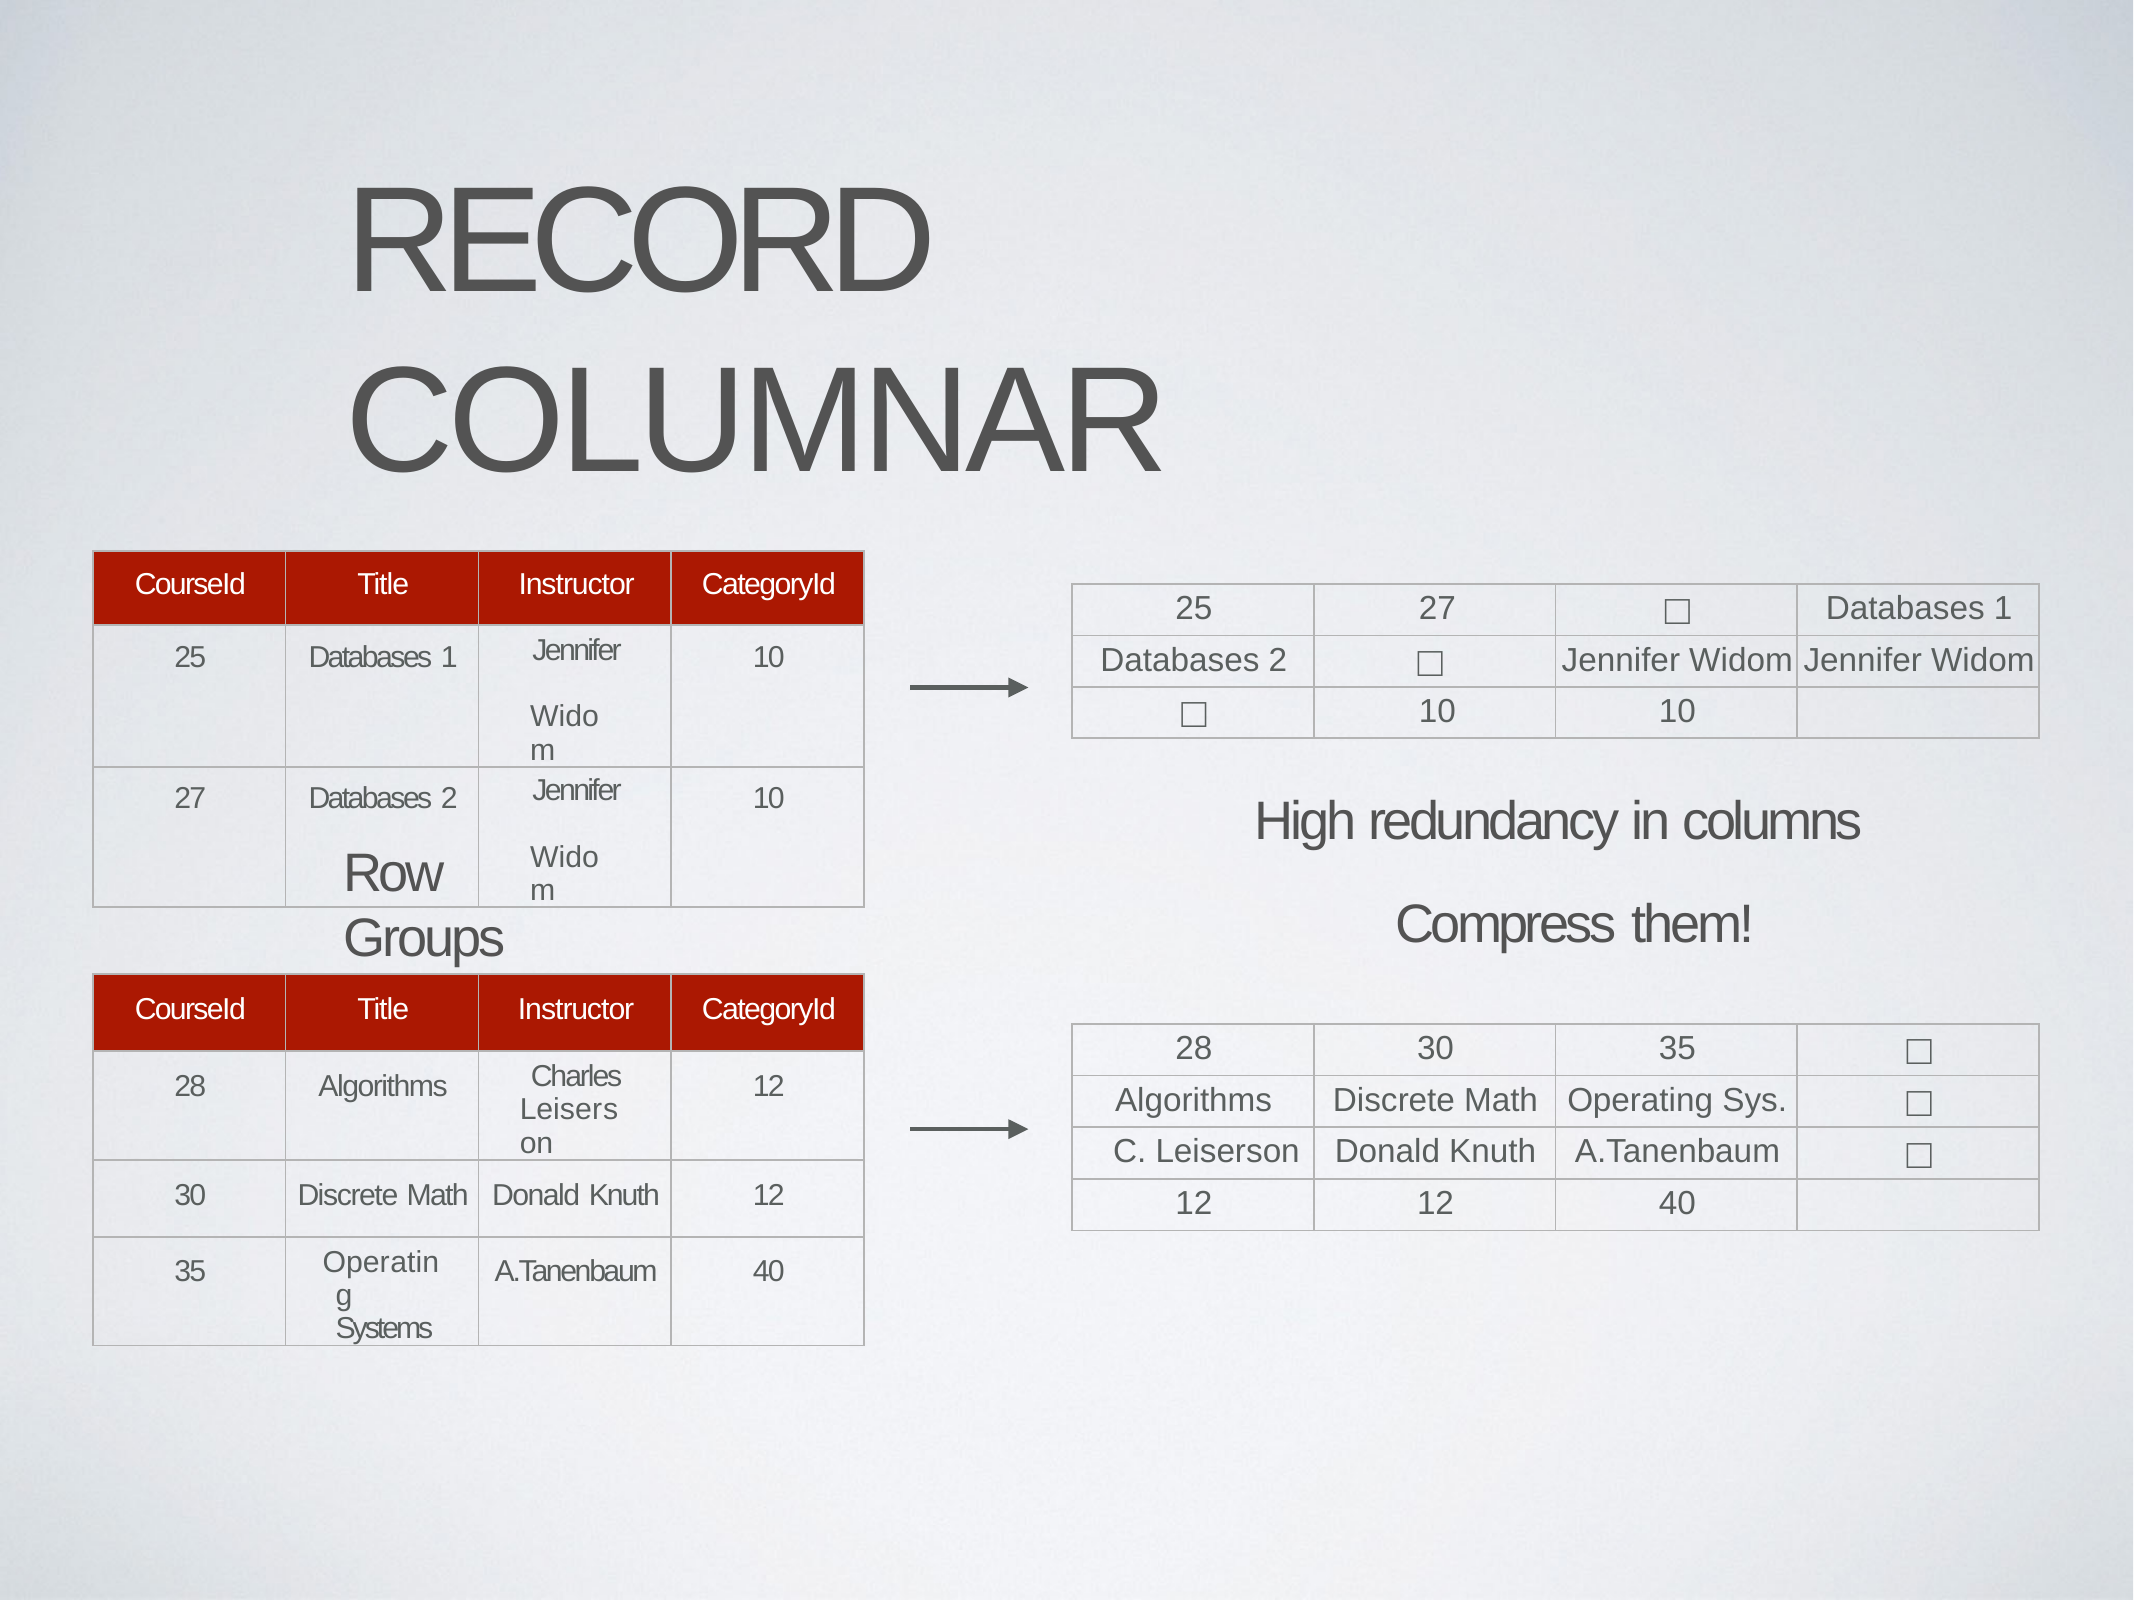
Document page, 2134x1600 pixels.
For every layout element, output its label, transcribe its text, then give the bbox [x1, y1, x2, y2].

table_cell 35 [94, 1238, 285, 1345]
table_cell [1798, 688, 2038, 737]
table_cell [1798, 1180, 2038, 1230]
table_cell 27 [94, 768, 285, 906]
table_cell Discrete Math [1315, 1076, 1555, 1126]
table_cell Jennifer Widom [479, 626, 670, 766]
table_cell 10 [1315, 688, 1555, 737]
table_cell 10 [672, 768, 863, 906]
picture [0, 0, 2134, 1600]
table_header 27 [1315, 585, 1555, 635]
text_box High redundancy in columns Compress them! [1252, 745, 1861, 953]
table_header Databases 1 [1798, 585, 2038, 635]
table_header 28 [1073, 1025, 1313, 1075]
table_cell 12 [672, 1052, 863, 1159]
table_header CategoryId [672, 975, 863, 1050]
table_cell Operating Sys. [1556, 1076, 1796, 1126]
table_cell 25 [94, 626, 285, 766]
table_cell Discrete Math [286, 1161, 478, 1236]
table_cell Databases 2 [286, 768, 478, 906]
table_header □ [1798, 1025, 2038, 1075]
table_cell □ [1315, 636, 1555, 686]
table_cell 30 [94, 1161, 285, 1236]
table_header CategoryId [672, 552, 863, 624]
table_cell 40 [1556, 1180, 1796, 1230]
table_cell Databases 2 [1073, 636, 1313, 686]
table_header □ [1556, 585, 1796, 635]
table_cell □ [1073, 688, 1313, 737]
table_cell 12 [672, 1161, 863, 1236]
table_header Instructor [479, 552, 670, 624]
table_cell C. Leiserson [1073, 1128, 1313, 1178]
table_cell A.Tanenbaum [1556, 1128, 1796, 1178]
text_box [1008, 1119, 1029, 1140]
title RECORD COLUMNAR [343, 139, 1790, 502]
table_cell 28 [94, 1052, 285, 1159]
table_cell Algorithms [286, 1052, 478, 1159]
table_header Instructor [479, 975, 670, 1050]
table_header CourseId [94, 552, 285, 624]
table_cell Algorithms [1073, 1076, 1313, 1126]
table_cell Jennifer Widom [479, 768, 670, 906]
table_cell Operating Systems [286, 1238, 478, 1345]
table_header Title [286, 975, 478, 1050]
table_header 35 [1556, 1025, 1796, 1075]
text_box [1008, 677, 1029, 698]
table_cell 12 [1073, 1180, 1313, 1230]
table_cell Charles Leiserson [479, 1052, 670, 1159]
table_cell 10 [672, 626, 863, 766]
table_cell Donald Knuth [479, 1161, 670, 1236]
table_header 25 [1073, 585, 1313, 635]
table_cell □ [1798, 1076, 2038, 1126]
table_cell 12 [1315, 1180, 1555, 1230]
table_cell Jennifer Widom [1798, 636, 2038, 686]
table_cell 10 [1556, 688, 1796, 737]
table_cell A.Tanenbaum [479, 1238, 670, 1345]
table_cell 40 [672, 1238, 863, 1345]
table_cell □ [1798, 1128, 2038, 1178]
table_header Title [286, 552, 478, 624]
table_cell Jennifer Widom [1556, 636, 1796, 686]
table_cell Databases 1 [286, 626, 478, 766]
text_box Row Groups [341, 835, 618, 968]
table_header 30 [1315, 1025, 1555, 1075]
table_header CourseId [94, 975, 285, 1050]
table_cell Donald Knuth [1315, 1128, 1555, 1178]
